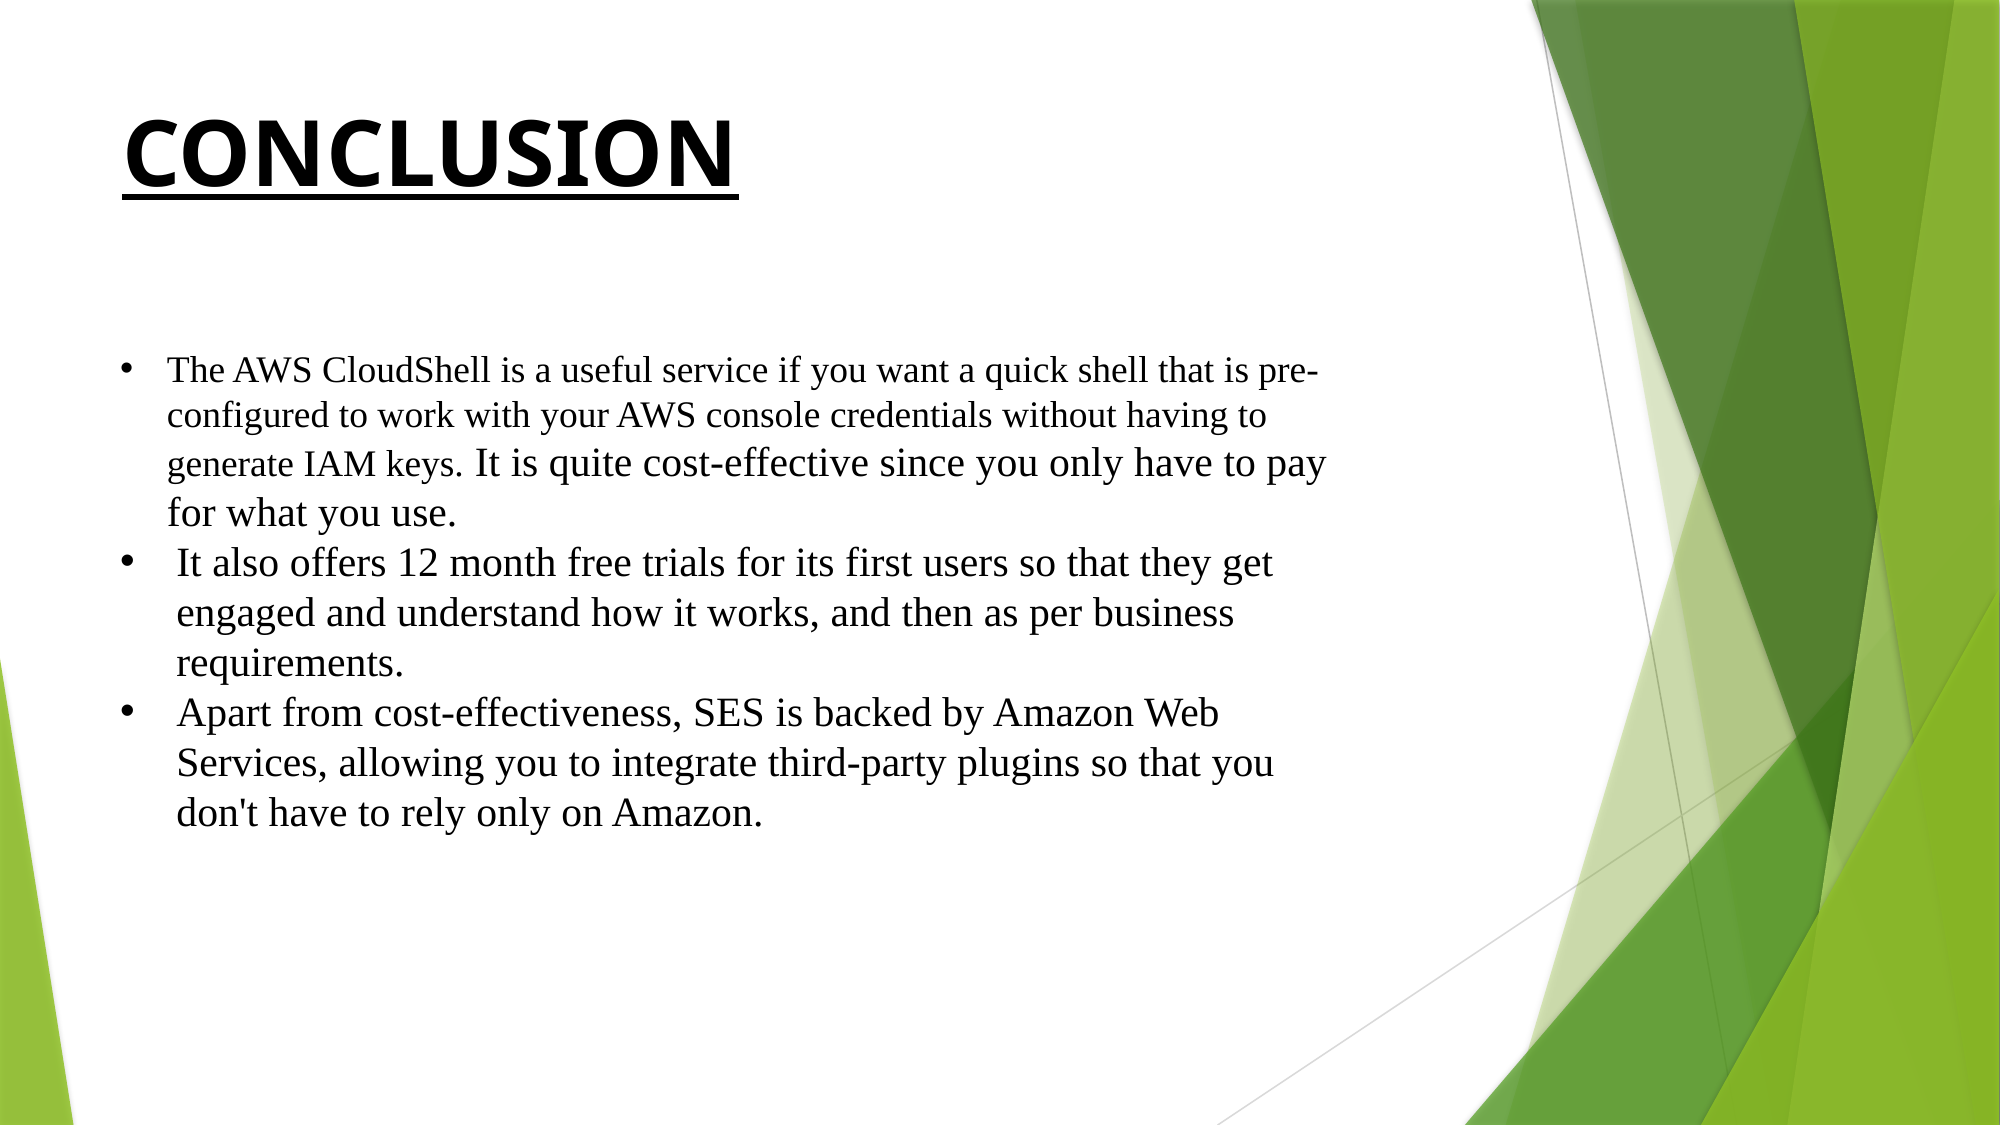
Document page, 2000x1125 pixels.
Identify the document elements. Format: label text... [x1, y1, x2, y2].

title CONCLUSION [107, 87, 1823, 263]
text_box The AWS CloudShell is a useful service if you want a quick shell that is pre-configured to work with your AWS console credentials without having to generate IAM keys. It is quite cost-effective since you only have to pay for what you use. It also offers 12 month free trials for its first users so that they get engaged and understand how it works, and then as per business requirements. Apart from cost-effectiveness, SES is backed by Amazon Web Services, allowing you to integrate third-party plugins so that you don't have to rely only on Amazon. [105, 337, 1377, 903]
